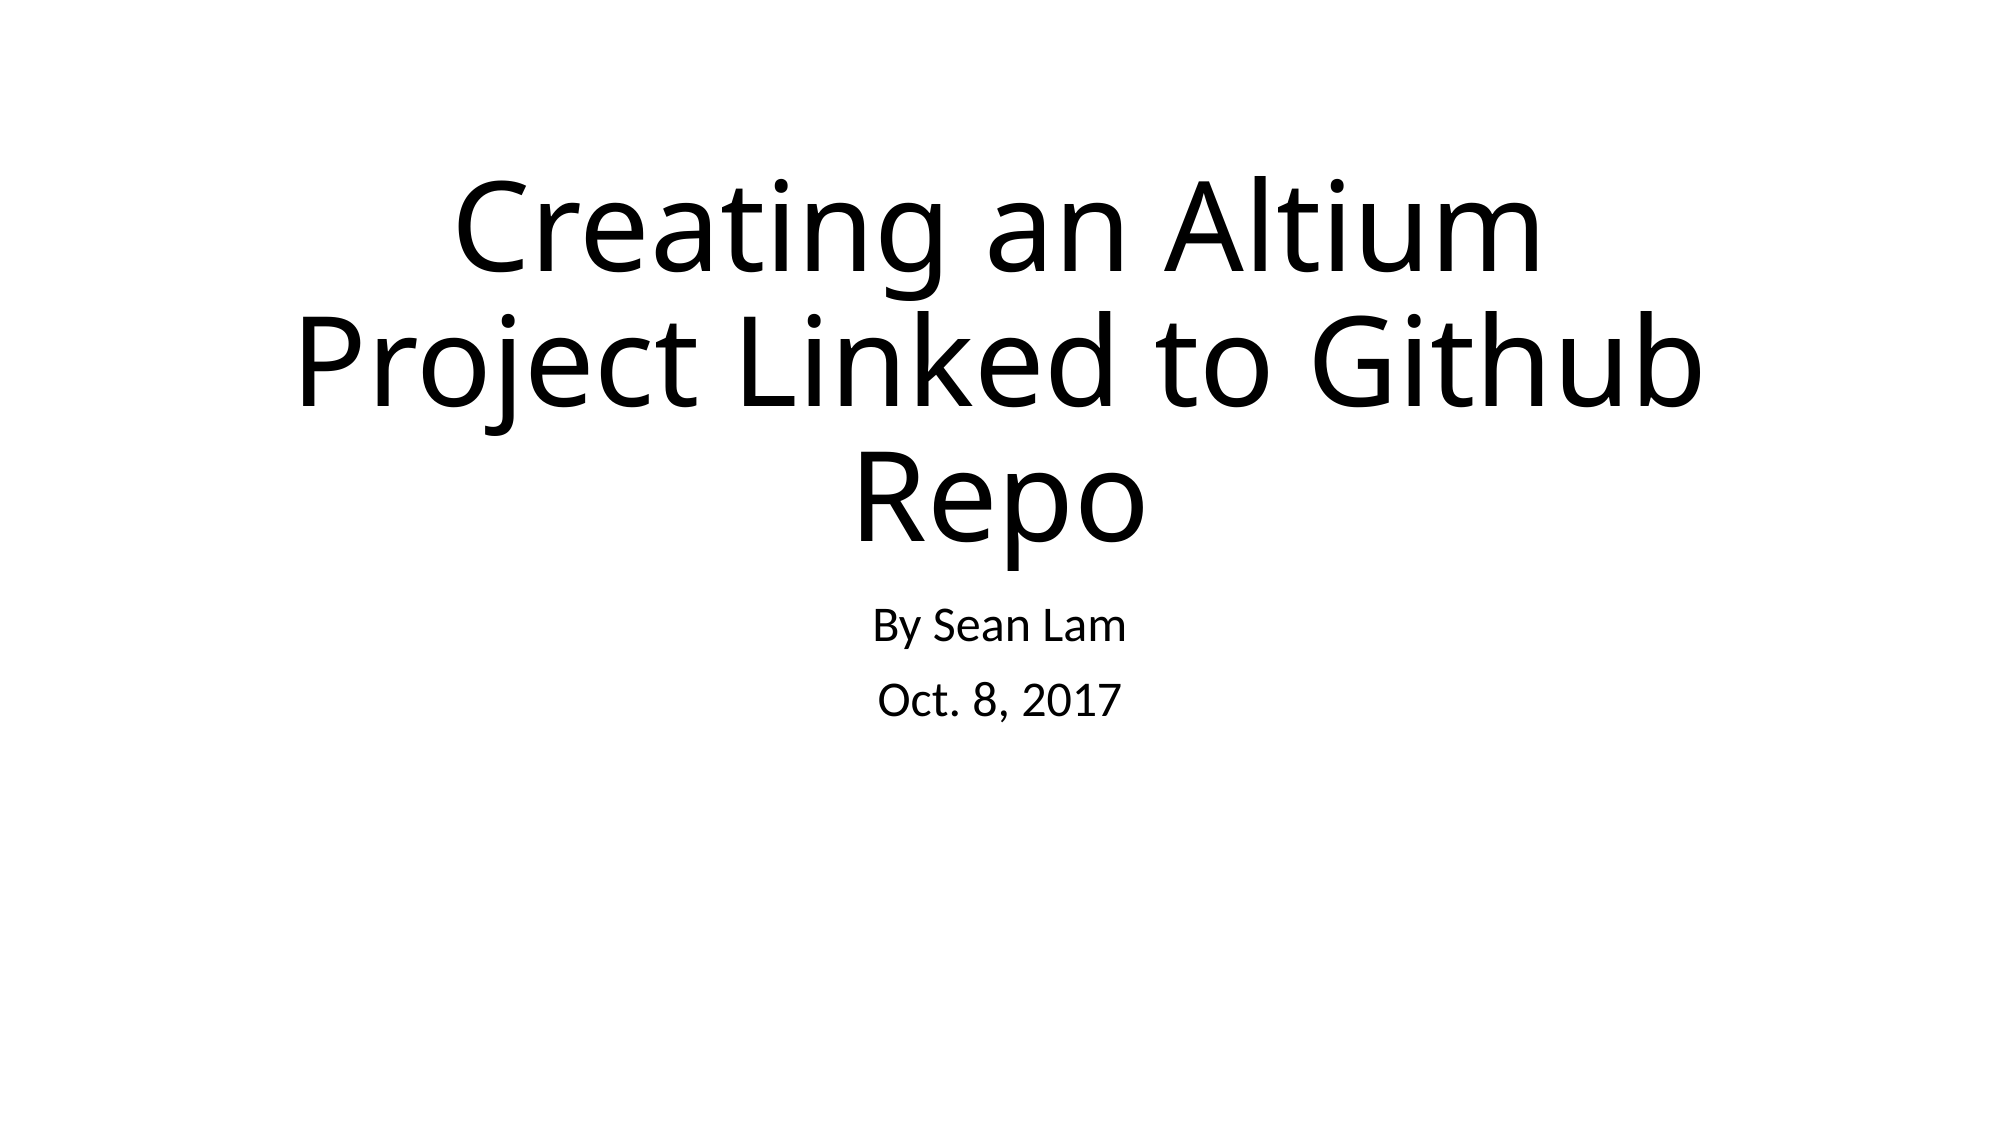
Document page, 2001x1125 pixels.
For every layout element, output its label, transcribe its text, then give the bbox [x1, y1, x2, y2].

subtitle By Sean Lam Oct. 8, 2017 [249, 590, 1750, 863]
title Creating an Altium Project Linked to Github Repo [249, 184, 1750, 576]
